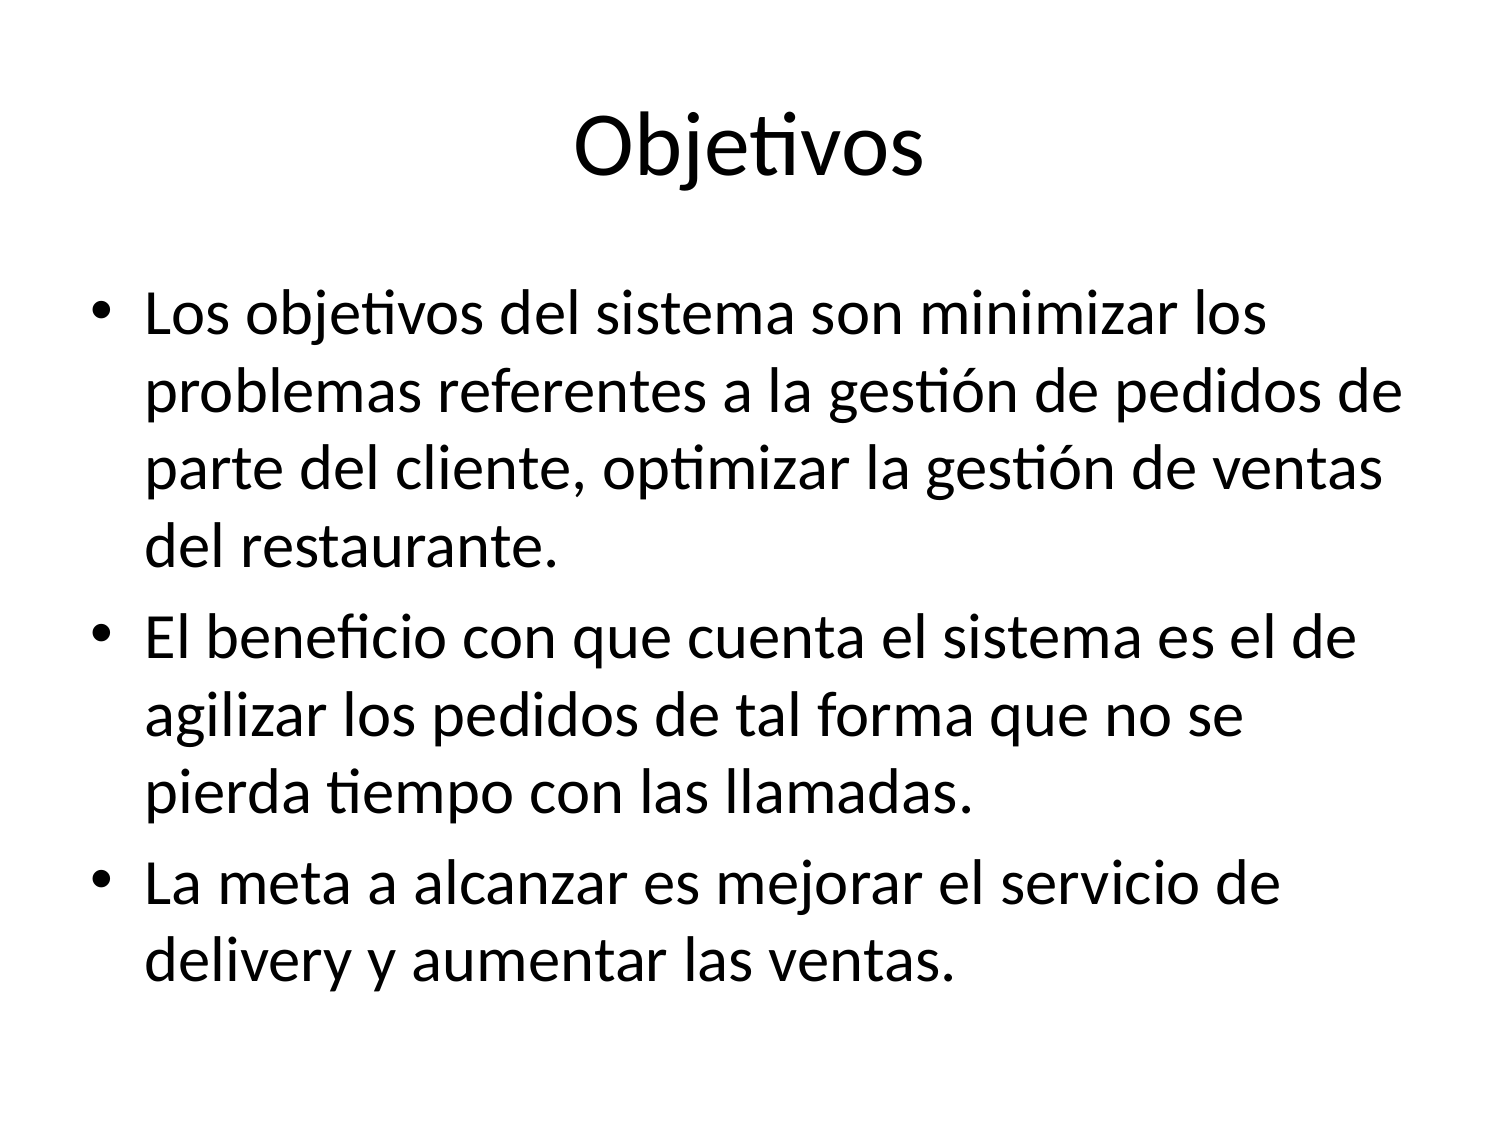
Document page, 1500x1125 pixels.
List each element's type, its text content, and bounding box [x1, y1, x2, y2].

list Los objetivos del sistema son minimizar los problemas referentes a la gestión de pedidos de parte del cliente, optimizar la gestión de ventas del restaurante. El beneficio con que cuenta el sistema es el de agilizar los pedidos de tal forma que no se pierda tiempo con las llamadas. La meta a alcanzar es mejorar el servicio de delivery y aumentar las ventas. [75, 262, 1425, 1005]
title Objetivos [75, 45, 1425, 233]
